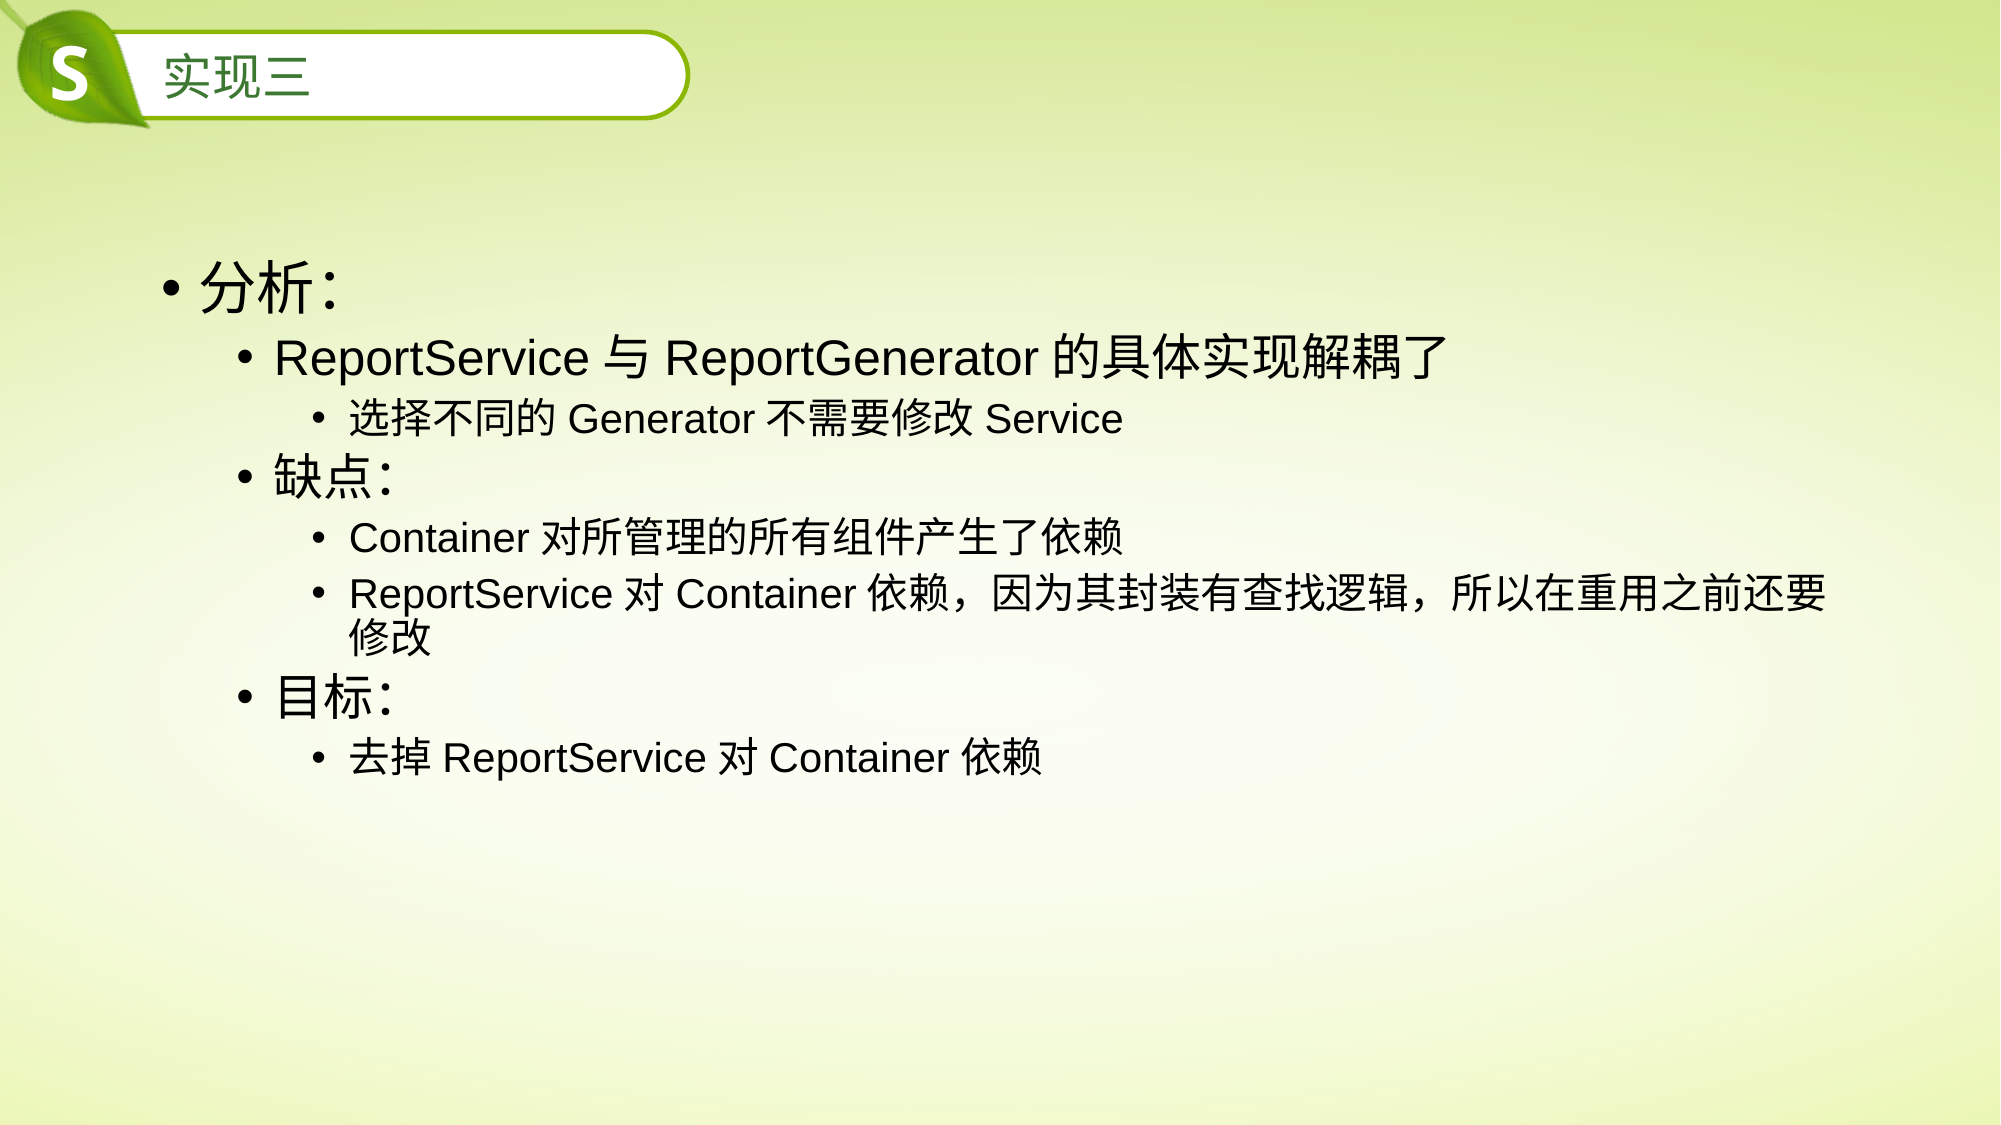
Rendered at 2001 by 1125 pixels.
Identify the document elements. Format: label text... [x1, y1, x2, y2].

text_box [0, 9, 689, 125]
picture [0, 0, 2001, 1125]
list 分析： ReportService与ReportGenerator的具体实现解耦了 选择不同的Generator不需要修改Service 缺点： Container对所管理的所有组件产生了依赖 ReportService对Container依赖，因为其封装有查找逻辑，所以在重用之前还要修改 目标： 去掉ReportService对Container依赖 [146, 251, 1872, 966]
